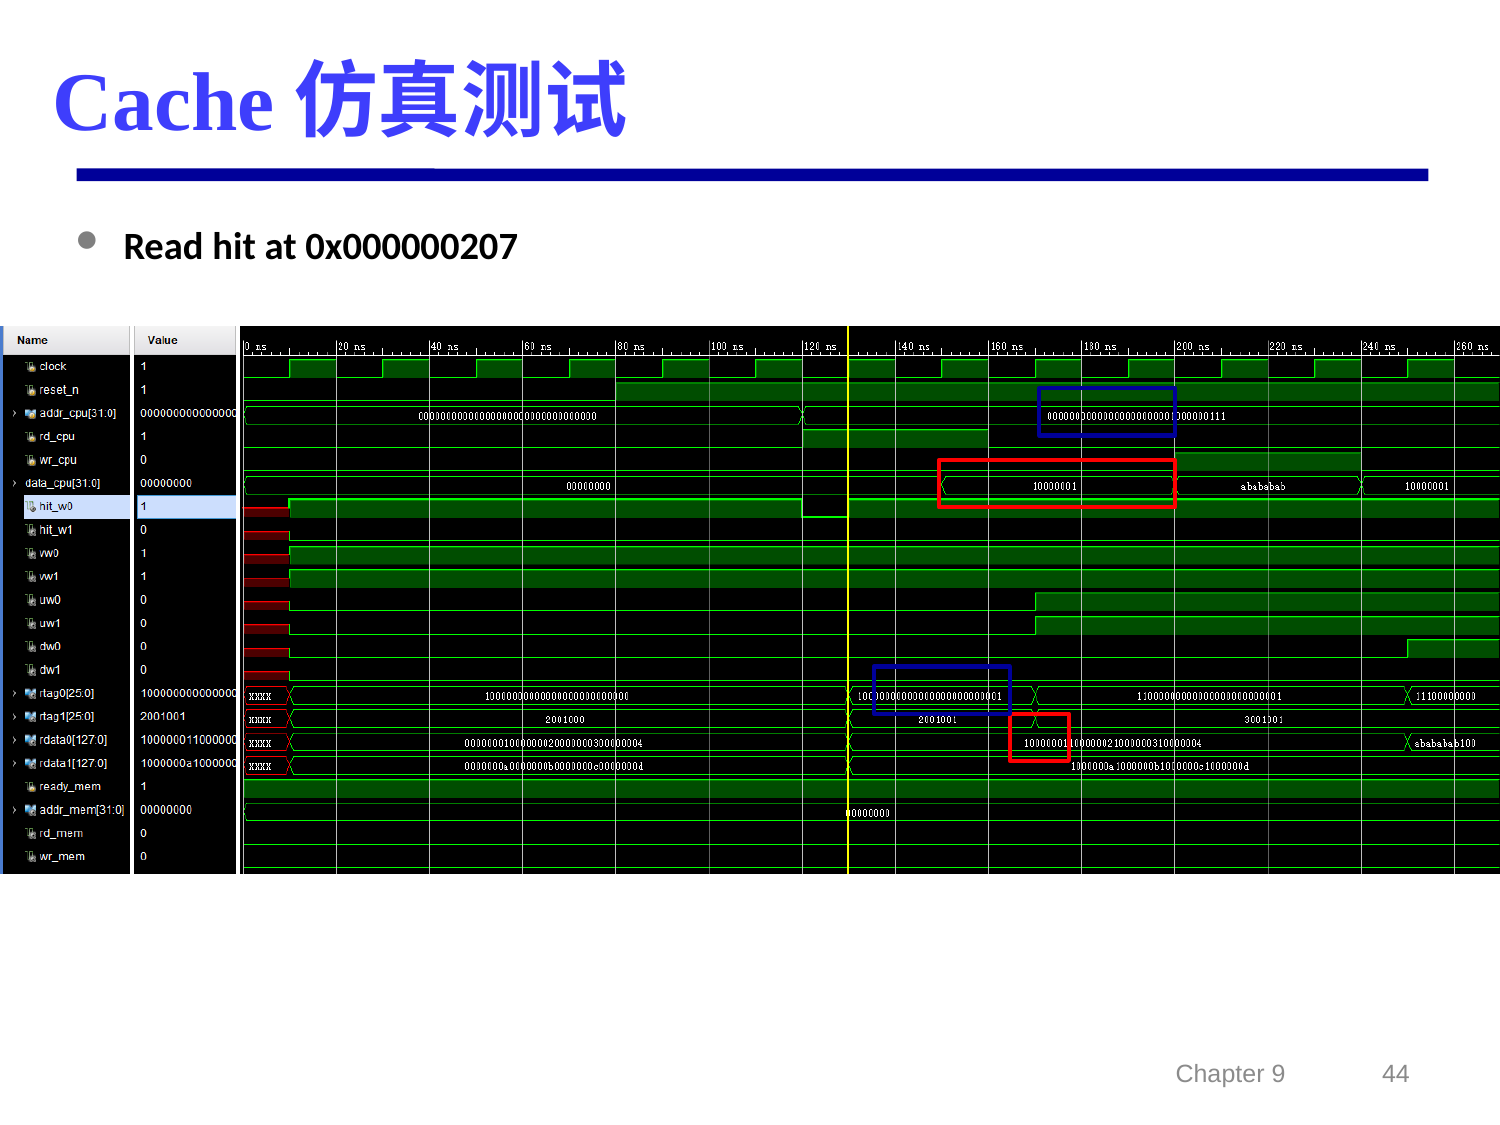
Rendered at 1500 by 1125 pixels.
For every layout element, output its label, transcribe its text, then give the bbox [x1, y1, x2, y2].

picture [0, 326, 1500, 874]
slide_number 44 [1328, 1042, 1425, 1103]
title Cache仿真测试 [37, 19, 1329, 176]
footer Chapter 9 [1129, 1042, 1328, 1103]
text_box Read hit at 0x000000207 [60, 190, 1199, 275]
